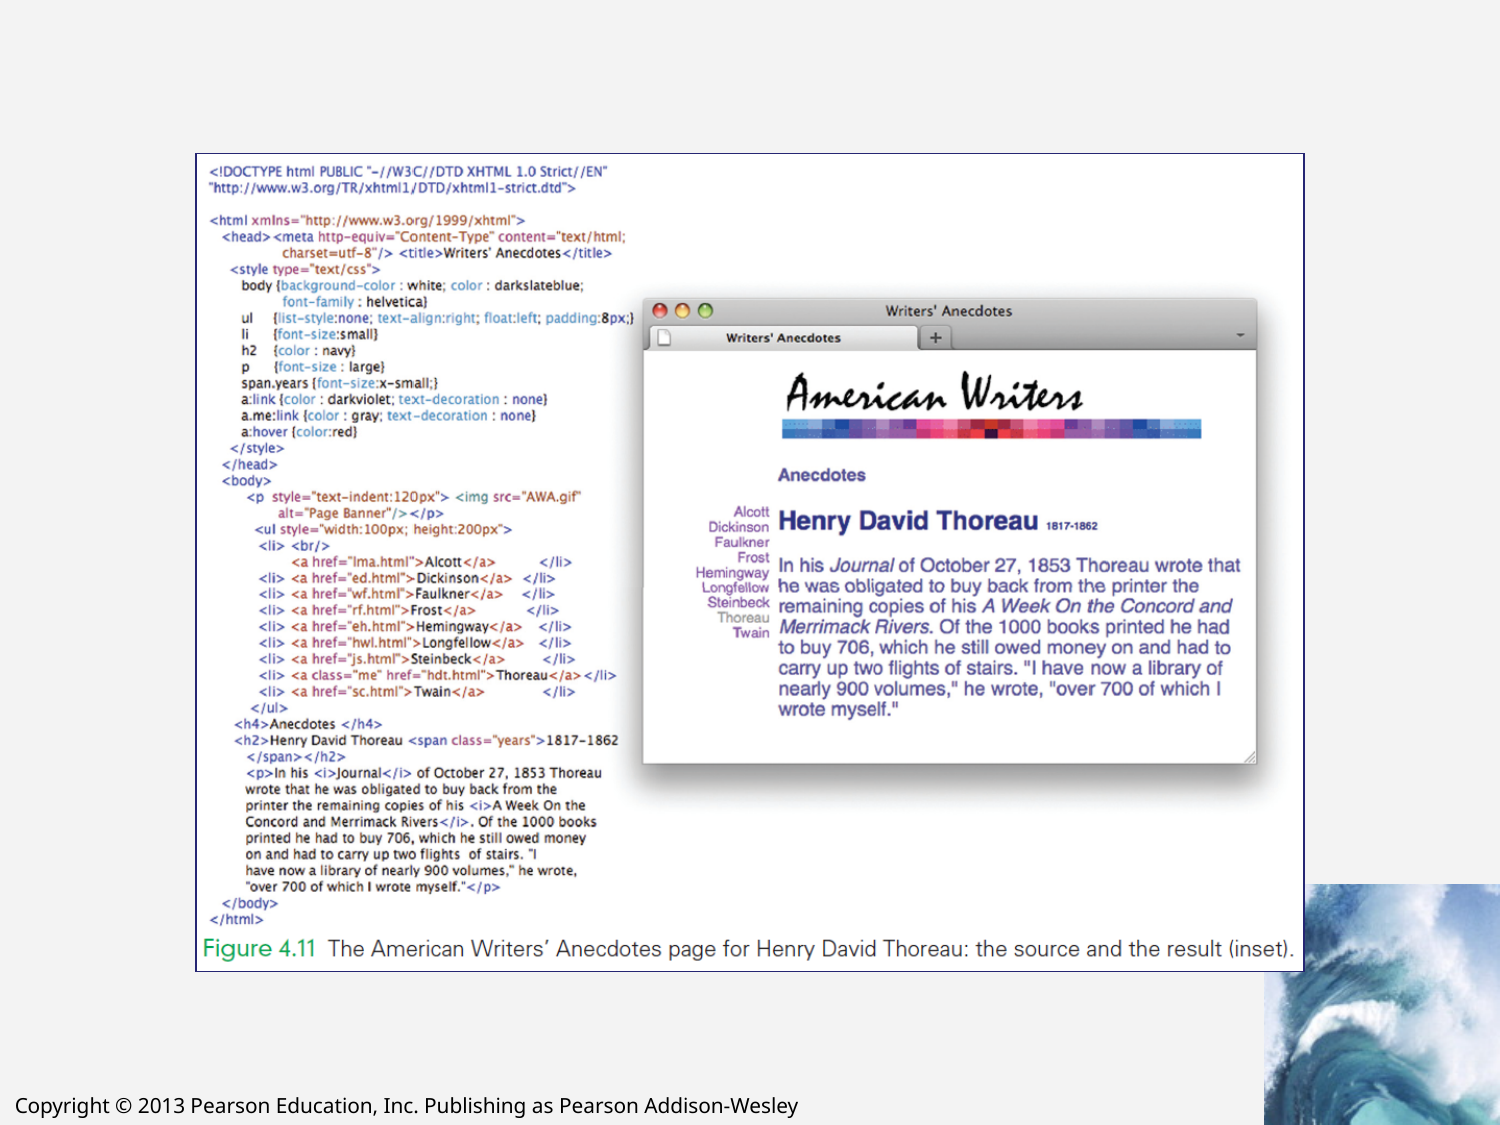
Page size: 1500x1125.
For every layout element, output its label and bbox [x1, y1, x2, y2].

picture [196, 153, 1500, 1125]
